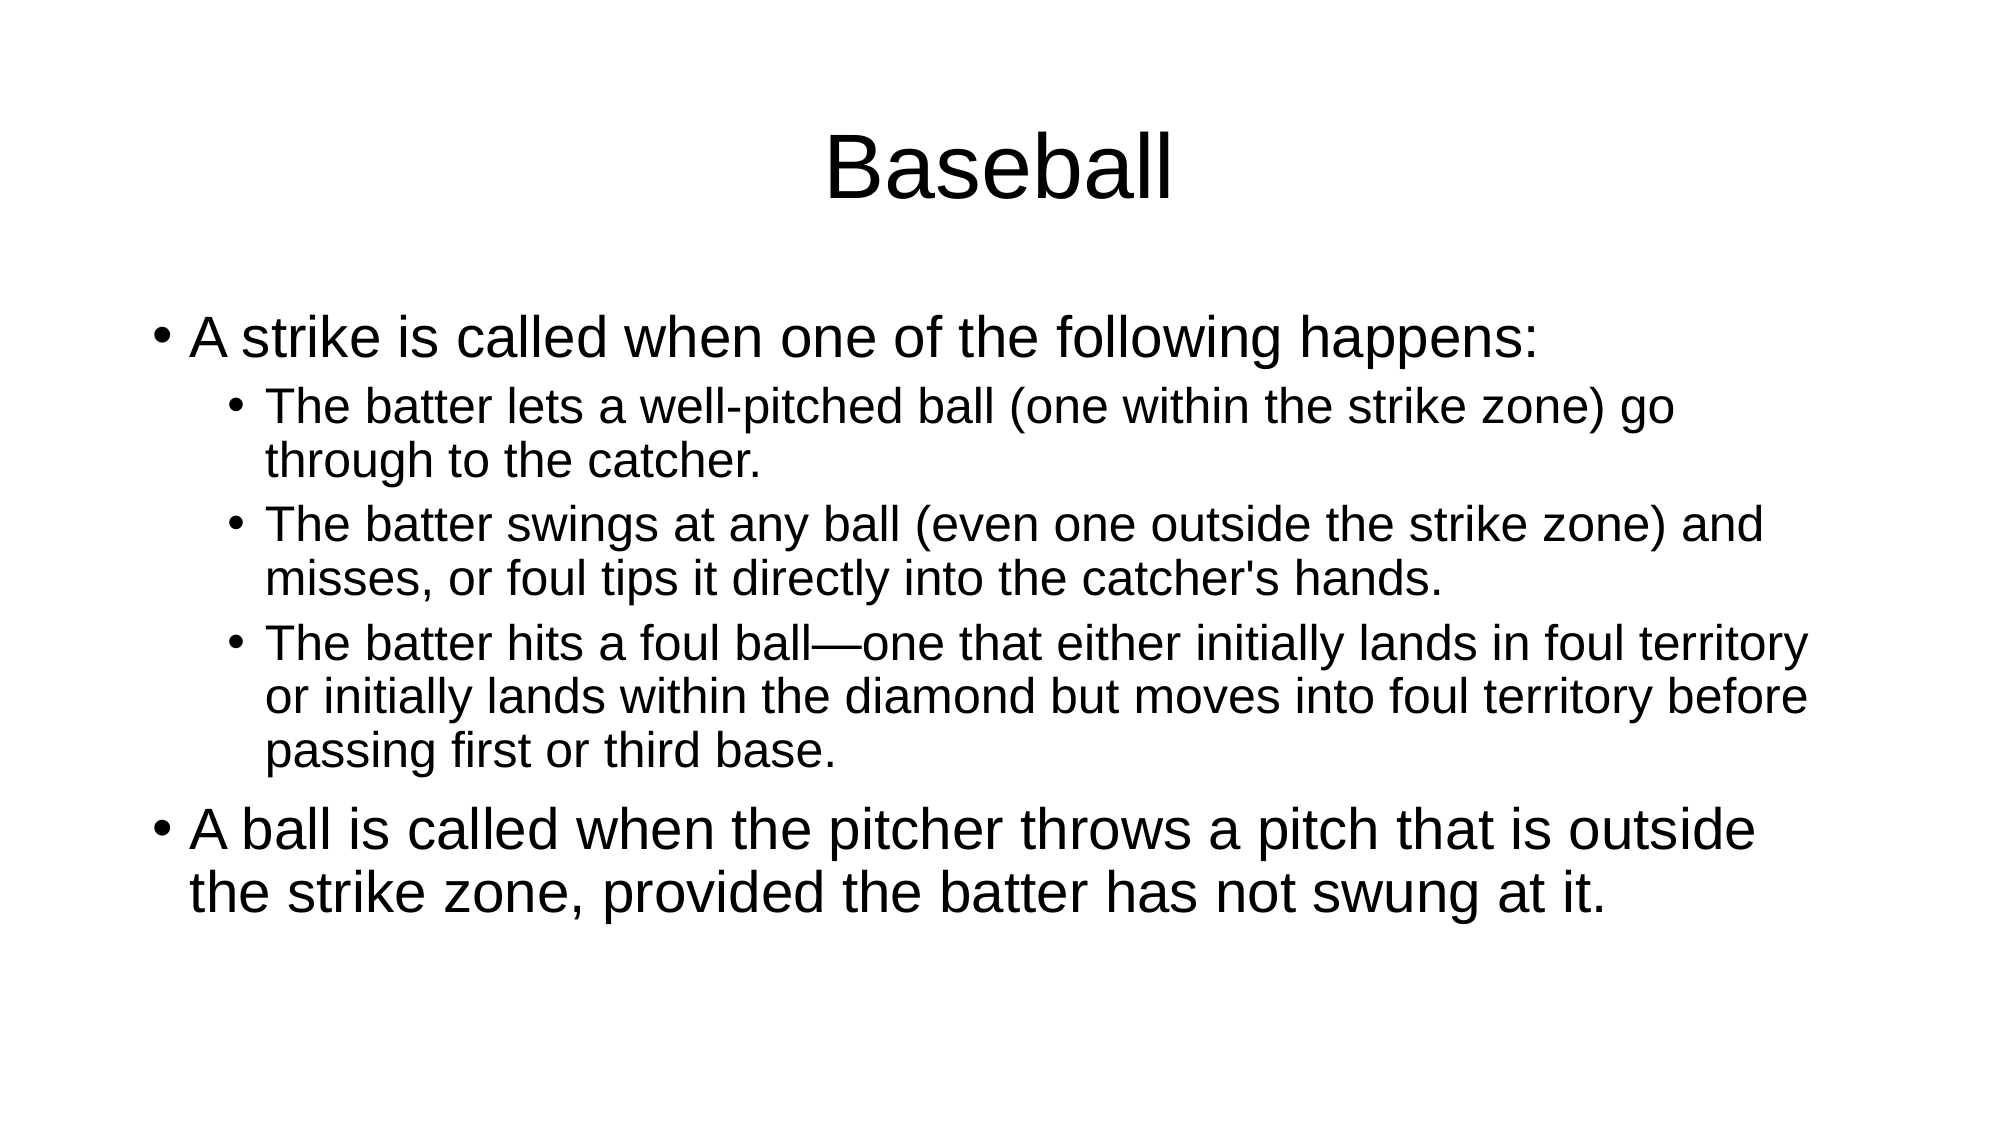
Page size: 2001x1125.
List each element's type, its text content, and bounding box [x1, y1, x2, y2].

title Baseball [137, 59, 1863, 278]
list A strike is called when one of the following happens: The batter lets a well-pitched ball (one within the strike zone) go through to the catcher. The batter swings at any ball (even one outside the strike zone) and misses, or foul tips it directly into the catcher's hands. The batter hits a foul ball—one that either initially lands in foul territory or initially lands within the diamond but moves into foul territory before passing first or third base. A ball is called when the pitcher throws a pitch that is outside the strike zone, provided the batter has not swung at it. [137, 299, 1863, 1014]
